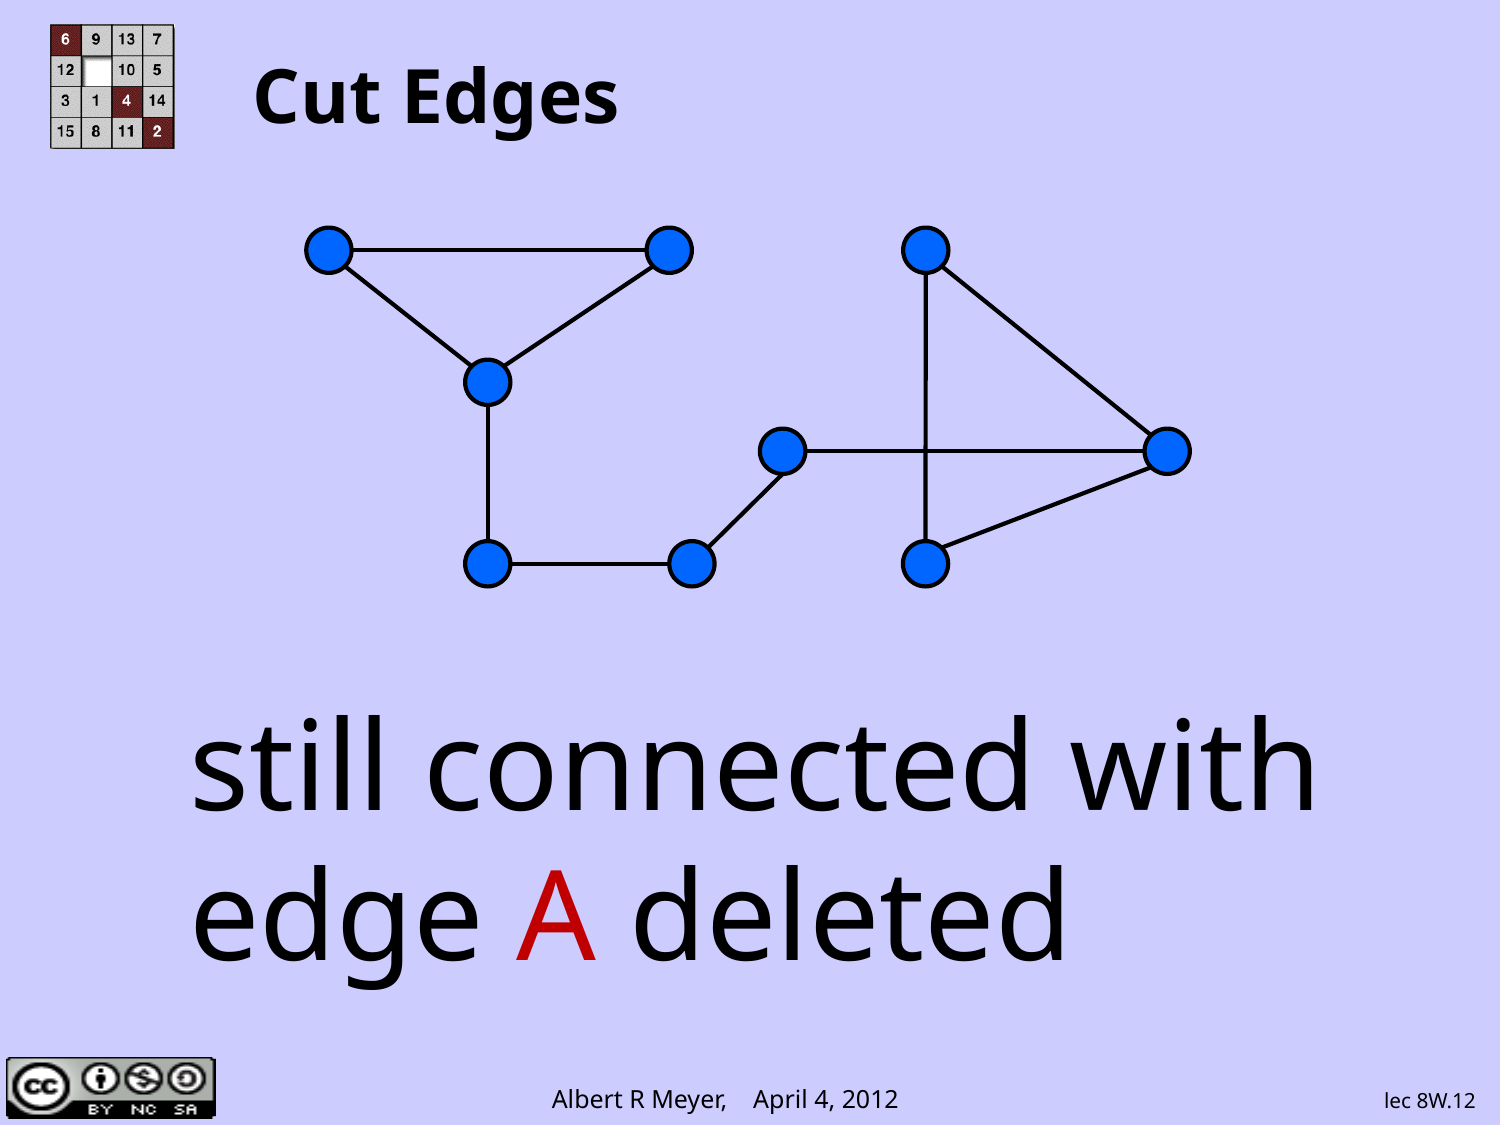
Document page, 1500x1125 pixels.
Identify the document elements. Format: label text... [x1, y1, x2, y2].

text_box [903, 227, 949, 273]
text_box [759, 428, 806, 474]
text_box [941, 467, 1152, 548]
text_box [503, 266, 654, 367]
picture [50, 24, 175, 149]
title Cut Edges [237, 0, 1476, 188]
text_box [941, 266, 1152, 436]
picture [6, 1057, 216, 1119]
text_box still connected with edge A deleted [174, 678, 1338, 994]
slide_number lec 8W.12 [1247, 1079, 1491, 1121]
text_box [306, 227, 352, 273]
text_box [902, 541, 949, 587]
text_box [669, 541, 715, 587]
text_box [465, 359, 511, 405]
text_box [1144, 428, 1190, 474]
text_box [646, 227, 692, 273]
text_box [344, 266, 472, 367]
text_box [707, 473, 783, 548]
text_box [465, 541, 511, 587]
